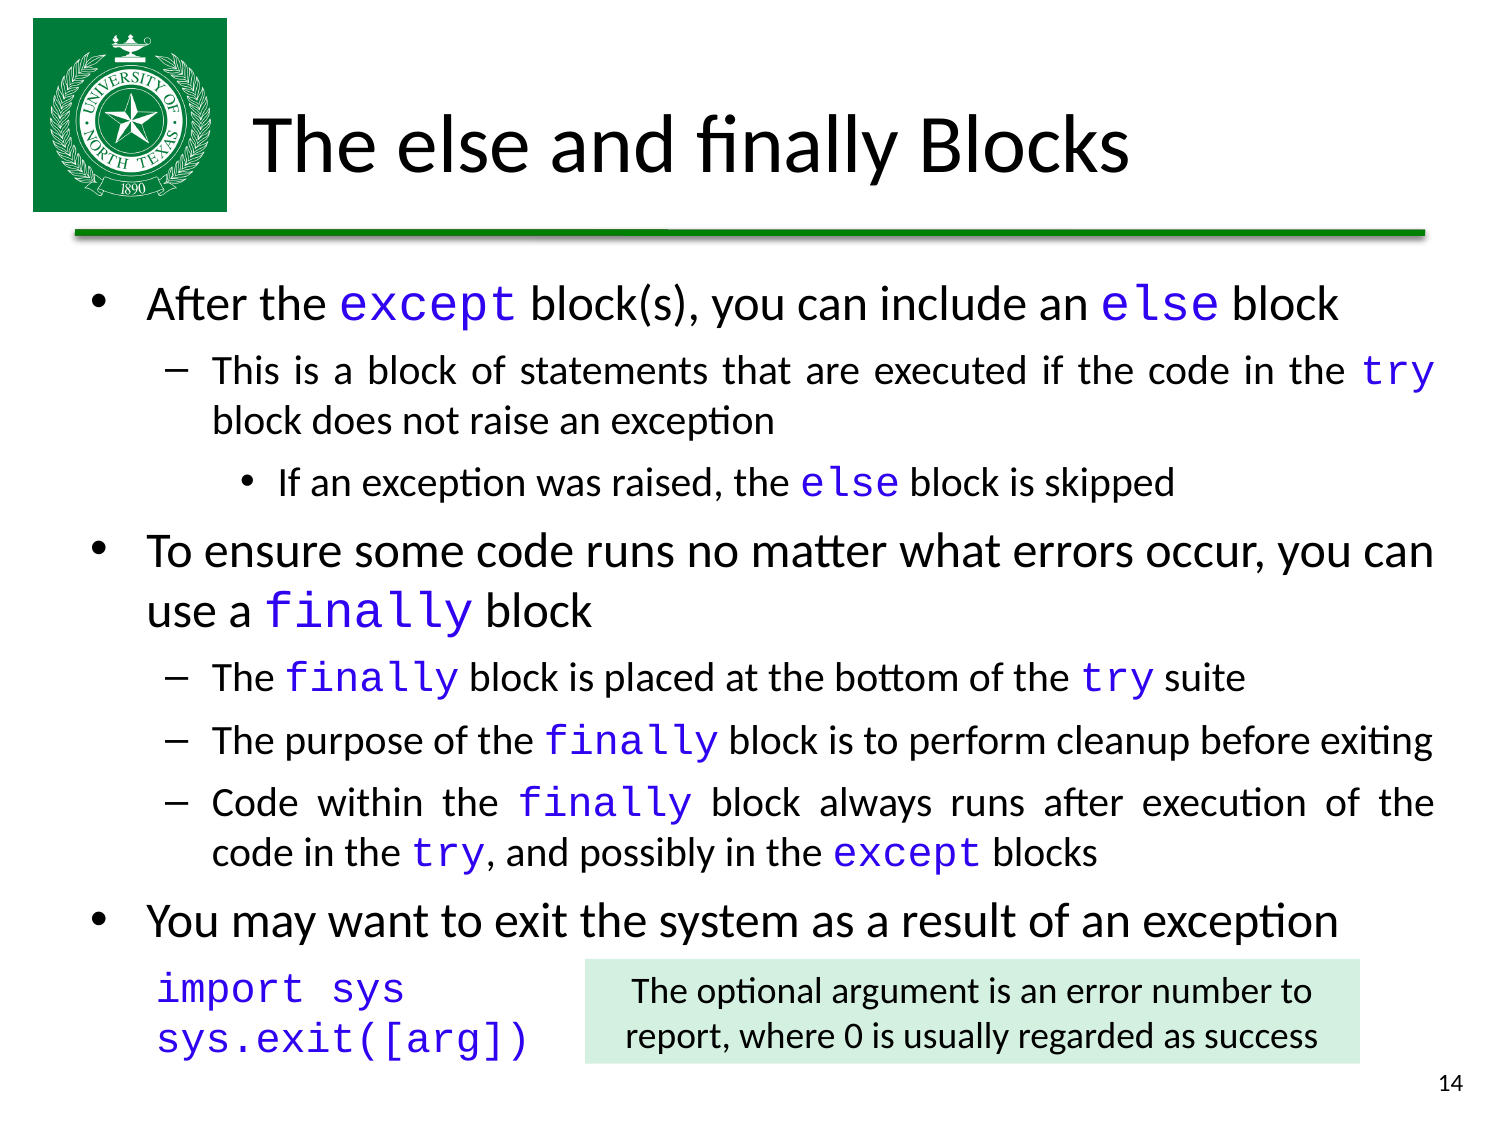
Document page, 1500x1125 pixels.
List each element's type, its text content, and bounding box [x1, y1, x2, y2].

picture [33, 17, 228, 212]
text_box The optional argument is an error number to report, where 0 is usually regarded as success [585, 958, 1360, 1064]
slide_number 14 [1418, 1051, 1479, 1112]
title The else and finally Blocks [237, 45, 1479, 233]
list After the except block(s), you can include an else block This is a block of statements that are executed if the code in the try block does not raise an exception If an exception was raised, the else block is skipped To ensure some code runs no matter what errors occur, you can use a finally block The finally block is placed at the bottom of the try suite The purpose of the finally block is to perform cleanup before exiting Code within the finally block always runs after execution of the code in the try, and possibly in the except blocks You may want to exit the system as a result of an exception import sys sys.exit([arg]) [75, 262, 1451, 1052]
